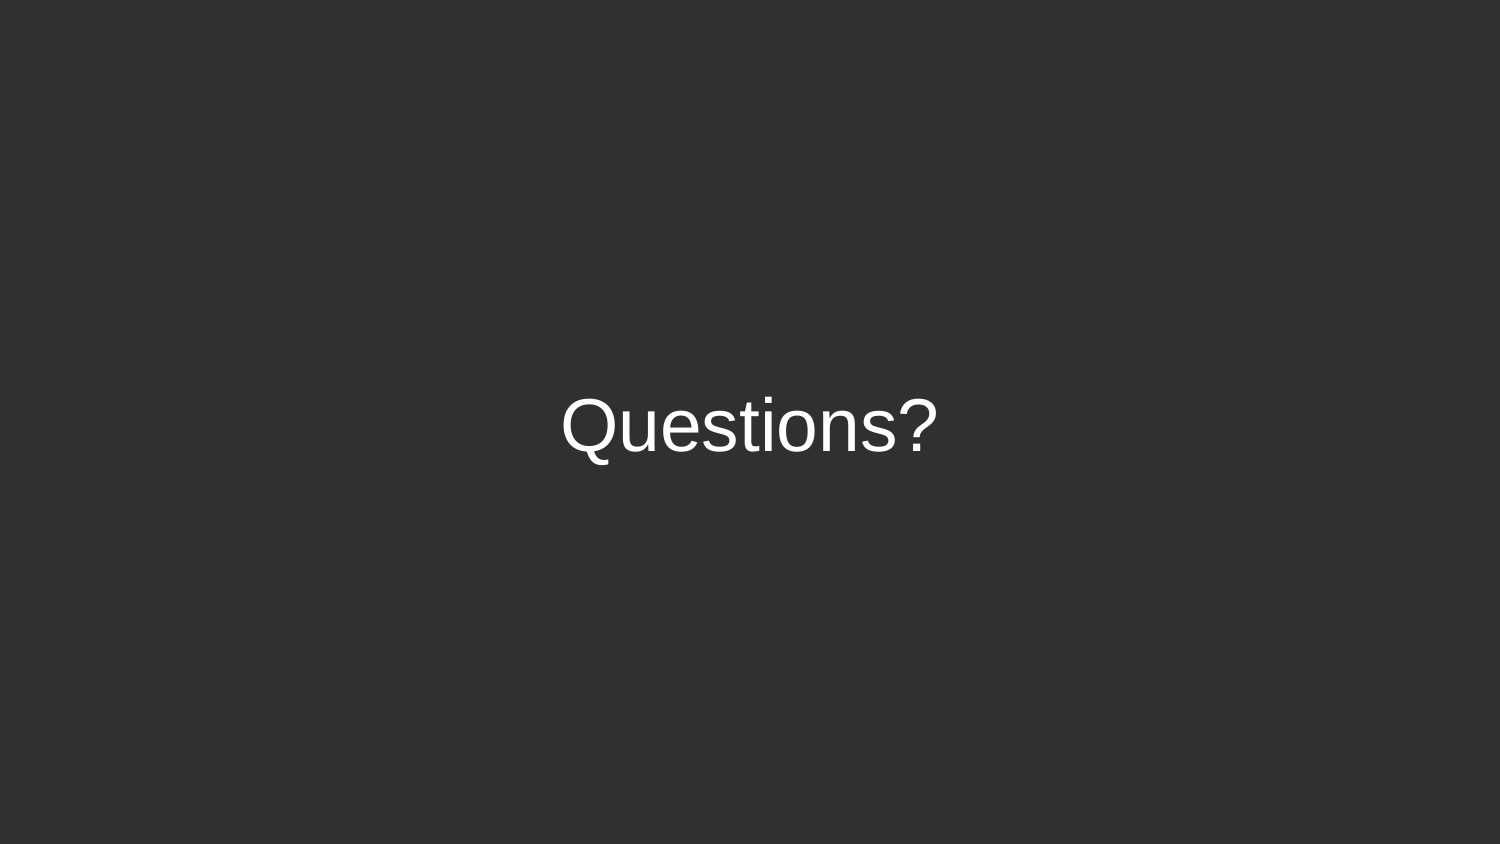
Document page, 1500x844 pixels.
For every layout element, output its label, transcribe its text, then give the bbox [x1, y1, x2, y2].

title Questions? [51, 352, 1449, 491]
